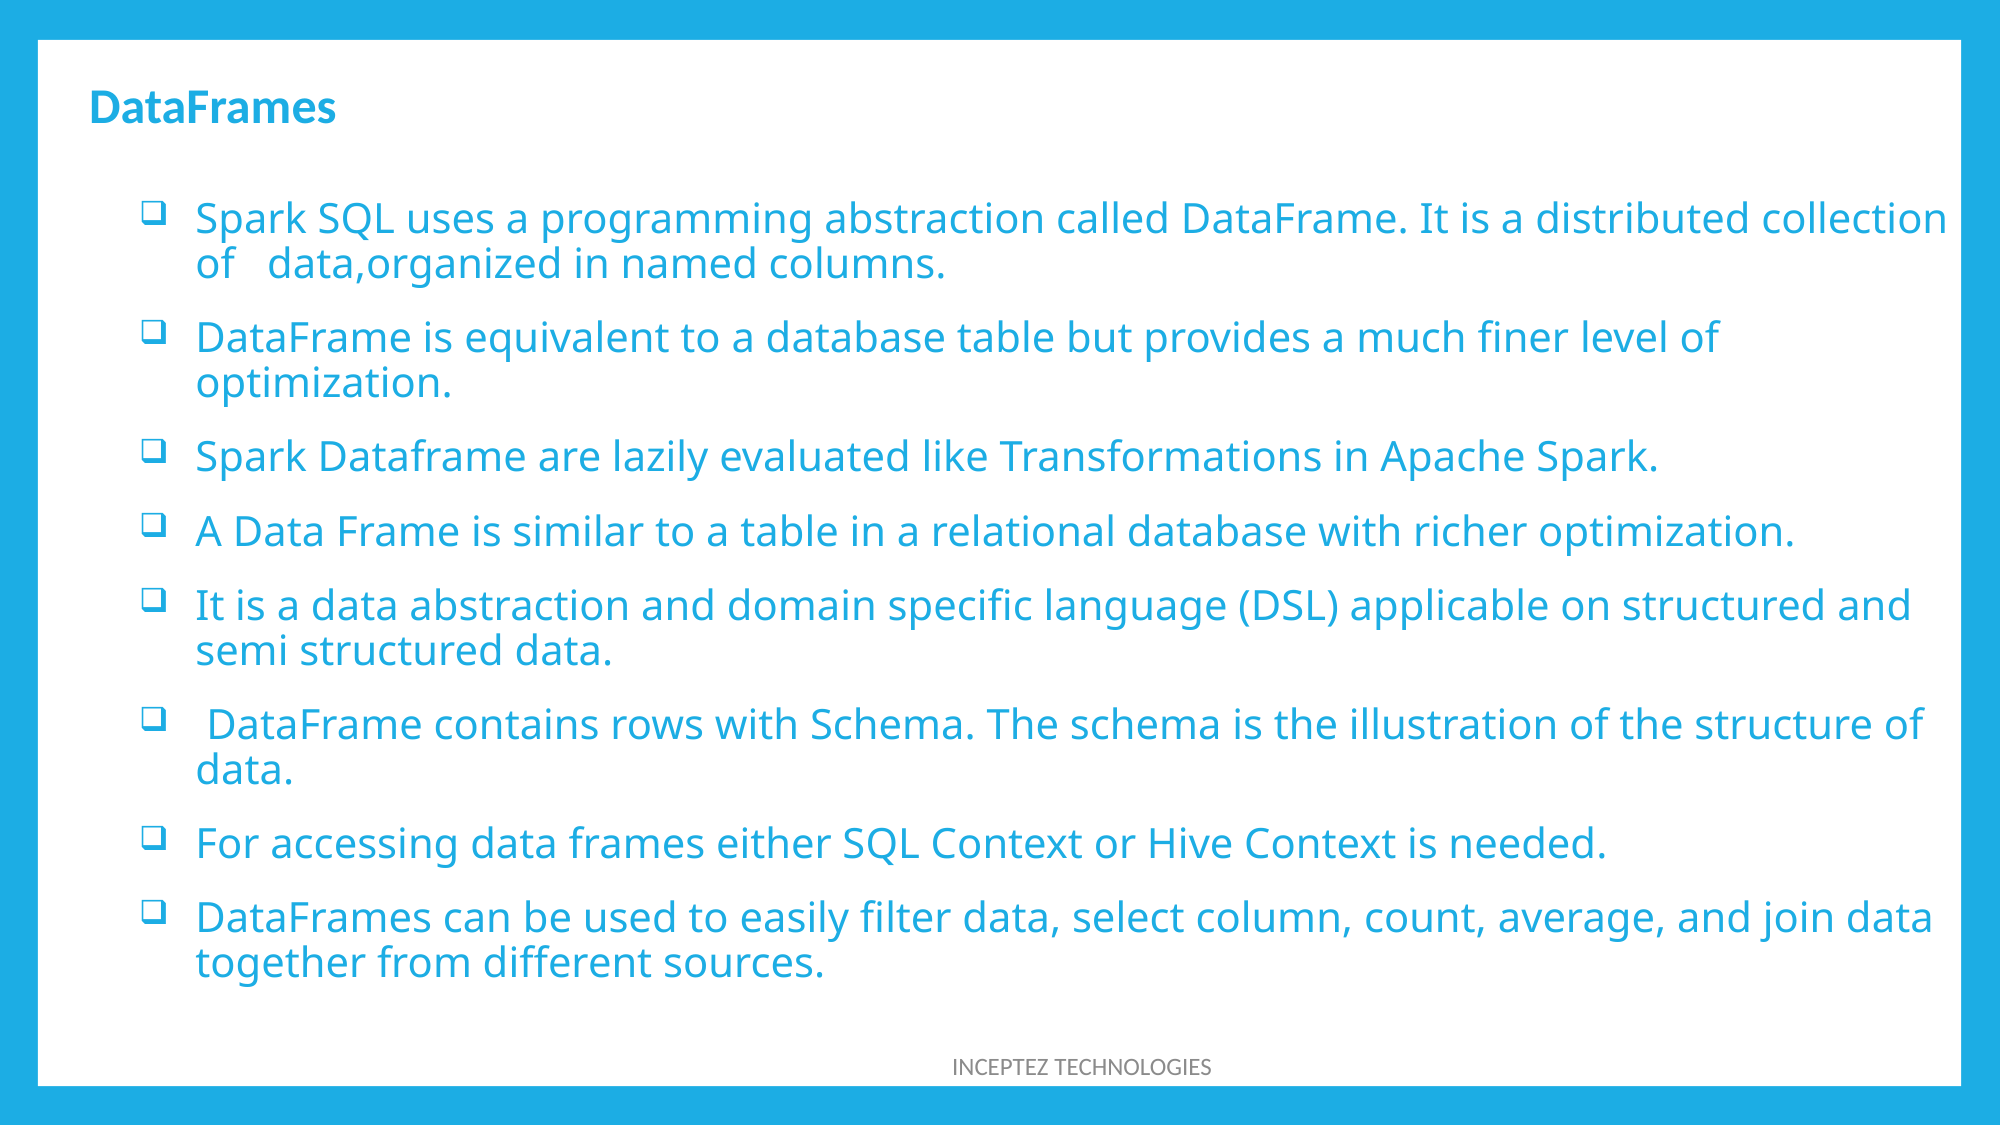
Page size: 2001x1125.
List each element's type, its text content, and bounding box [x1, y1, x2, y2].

text_box Spark SQL uses a programming abstraction called DataFrame. It is a distributed collection of data,organized in named columns. DataFrame is equivalent to a database table but provides a much finer level of optimization. Spark Dataframe are lazily evaluated like Transformations in Apache Spark. A Data Frame is similar to a table in a relational database with richer optimization. It is a data abstraction and domain specific language (DSL) applicable on structured and semi structured data. DataFrame contains rows with Schema. The schema is the illustration of the structure of data. For accessing data frames either SQL Context or Hive Context is needed. DataFrames can be used to easily filter data, select column, count, average, and join data together from different sources. [41, 190, 2000, 837]
text_box DataFrames [65, 55, 595, 160]
text_box INCEPTEZ TECHNOLOGIES [844, 1035, 1320, 1096]
